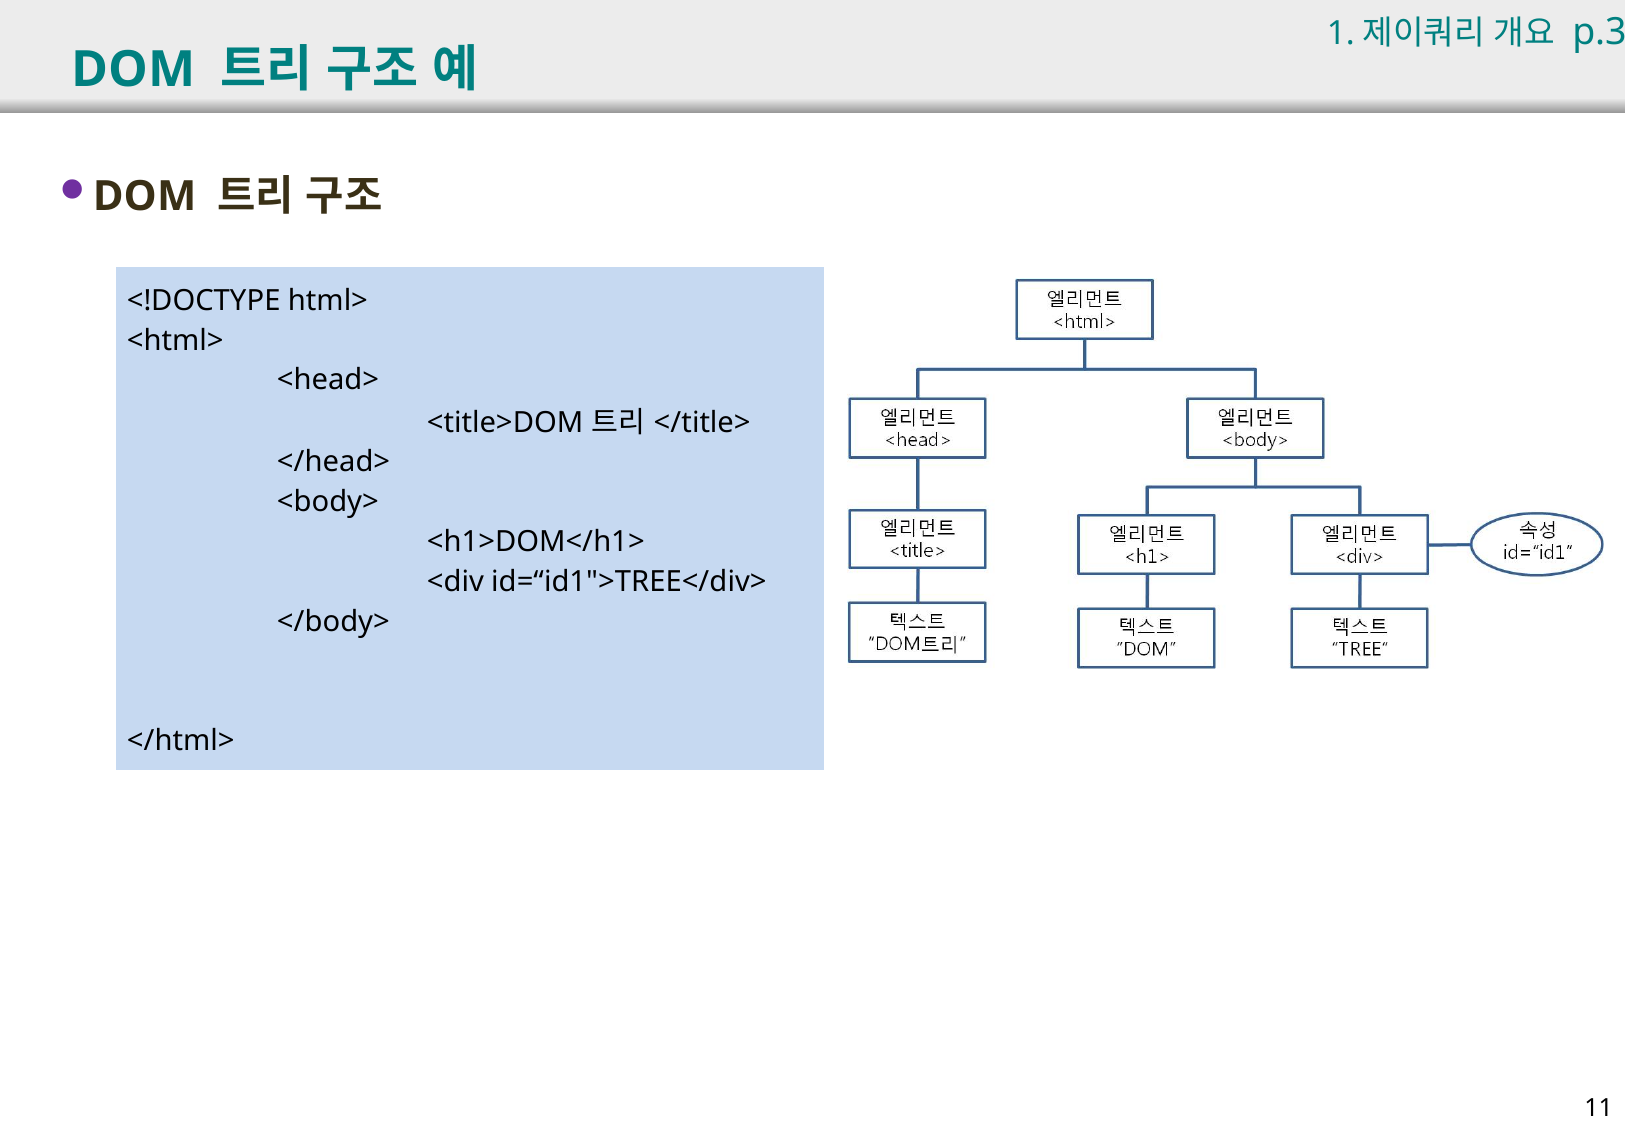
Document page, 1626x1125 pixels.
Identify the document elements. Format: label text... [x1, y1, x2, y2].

title DOM 트리 구조 예 [56, 18, 1545, 115]
text_box 1.제이쿼리 개요 p.341 [1312, 0, 1625, 60]
picture [847, 278, 1605, 669]
list DOM 트리 구조 [44, 160, 1593, 1095]
table_header <!DOCTYPE html> <html> <head> <title>DOM트리</title> </head> <body> <h1>DOM</h1> <div id=“id1">TREE</div> </body> </html> [116, 267, 824, 770]
